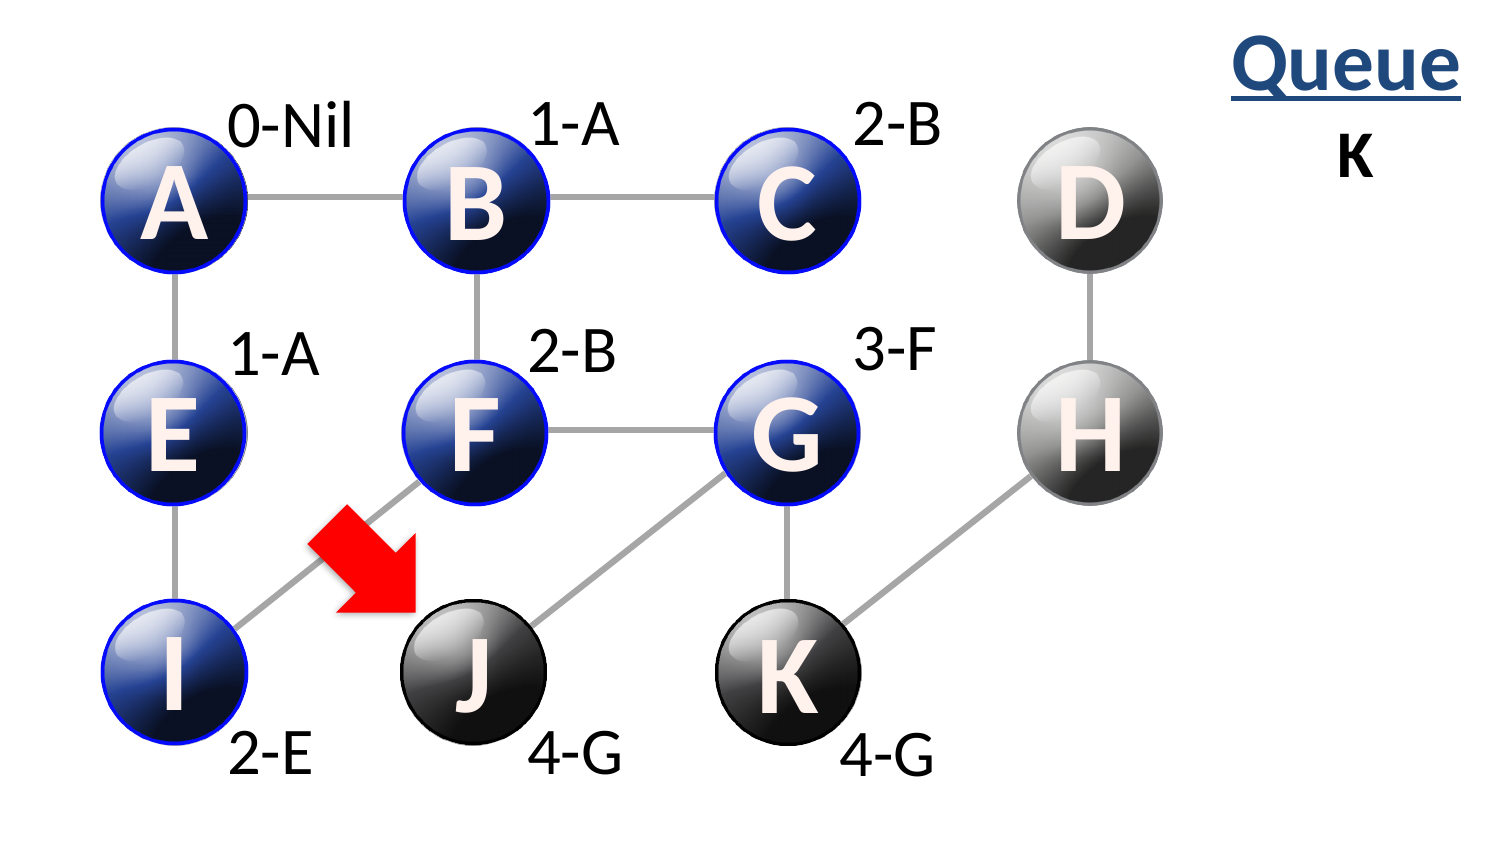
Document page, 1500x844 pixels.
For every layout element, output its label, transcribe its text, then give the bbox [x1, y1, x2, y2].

text_box 1-A [212, 300, 375, 396]
text_box 0-Nil [212, 73, 375, 169]
text_box 4-G [824, 702, 988, 798]
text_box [186, 439, 471, 667]
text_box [1015, 351, 1166, 508]
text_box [99, 119, 250, 276]
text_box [1015, 119, 1166, 276]
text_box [476, 434, 775, 670]
text_box 1-A [512, 71, 675, 167]
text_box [97, 351, 248, 508]
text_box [712, 119, 863, 277]
text_box 4-G [512, 700, 675, 796]
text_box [99, 590, 250, 748]
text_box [712, 351, 863, 508]
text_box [401, 119, 552, 277]
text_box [712, 593, 863, 748]
text_box 2-B [512, 298, 675, 394]
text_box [788, 431, 1088, 667]
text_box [400, 351, 551, 508]
text_box 2-B [837, 71, 1000, 167]
text_box 3-F [837, 296, 1000, 392]
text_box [398, 592, 549, 748]
text_box K [1274, 103, 1438, 199]
text_box 2-E [212, 700, 375, 796]
list Queue [1200, 0, 1493, 122]
